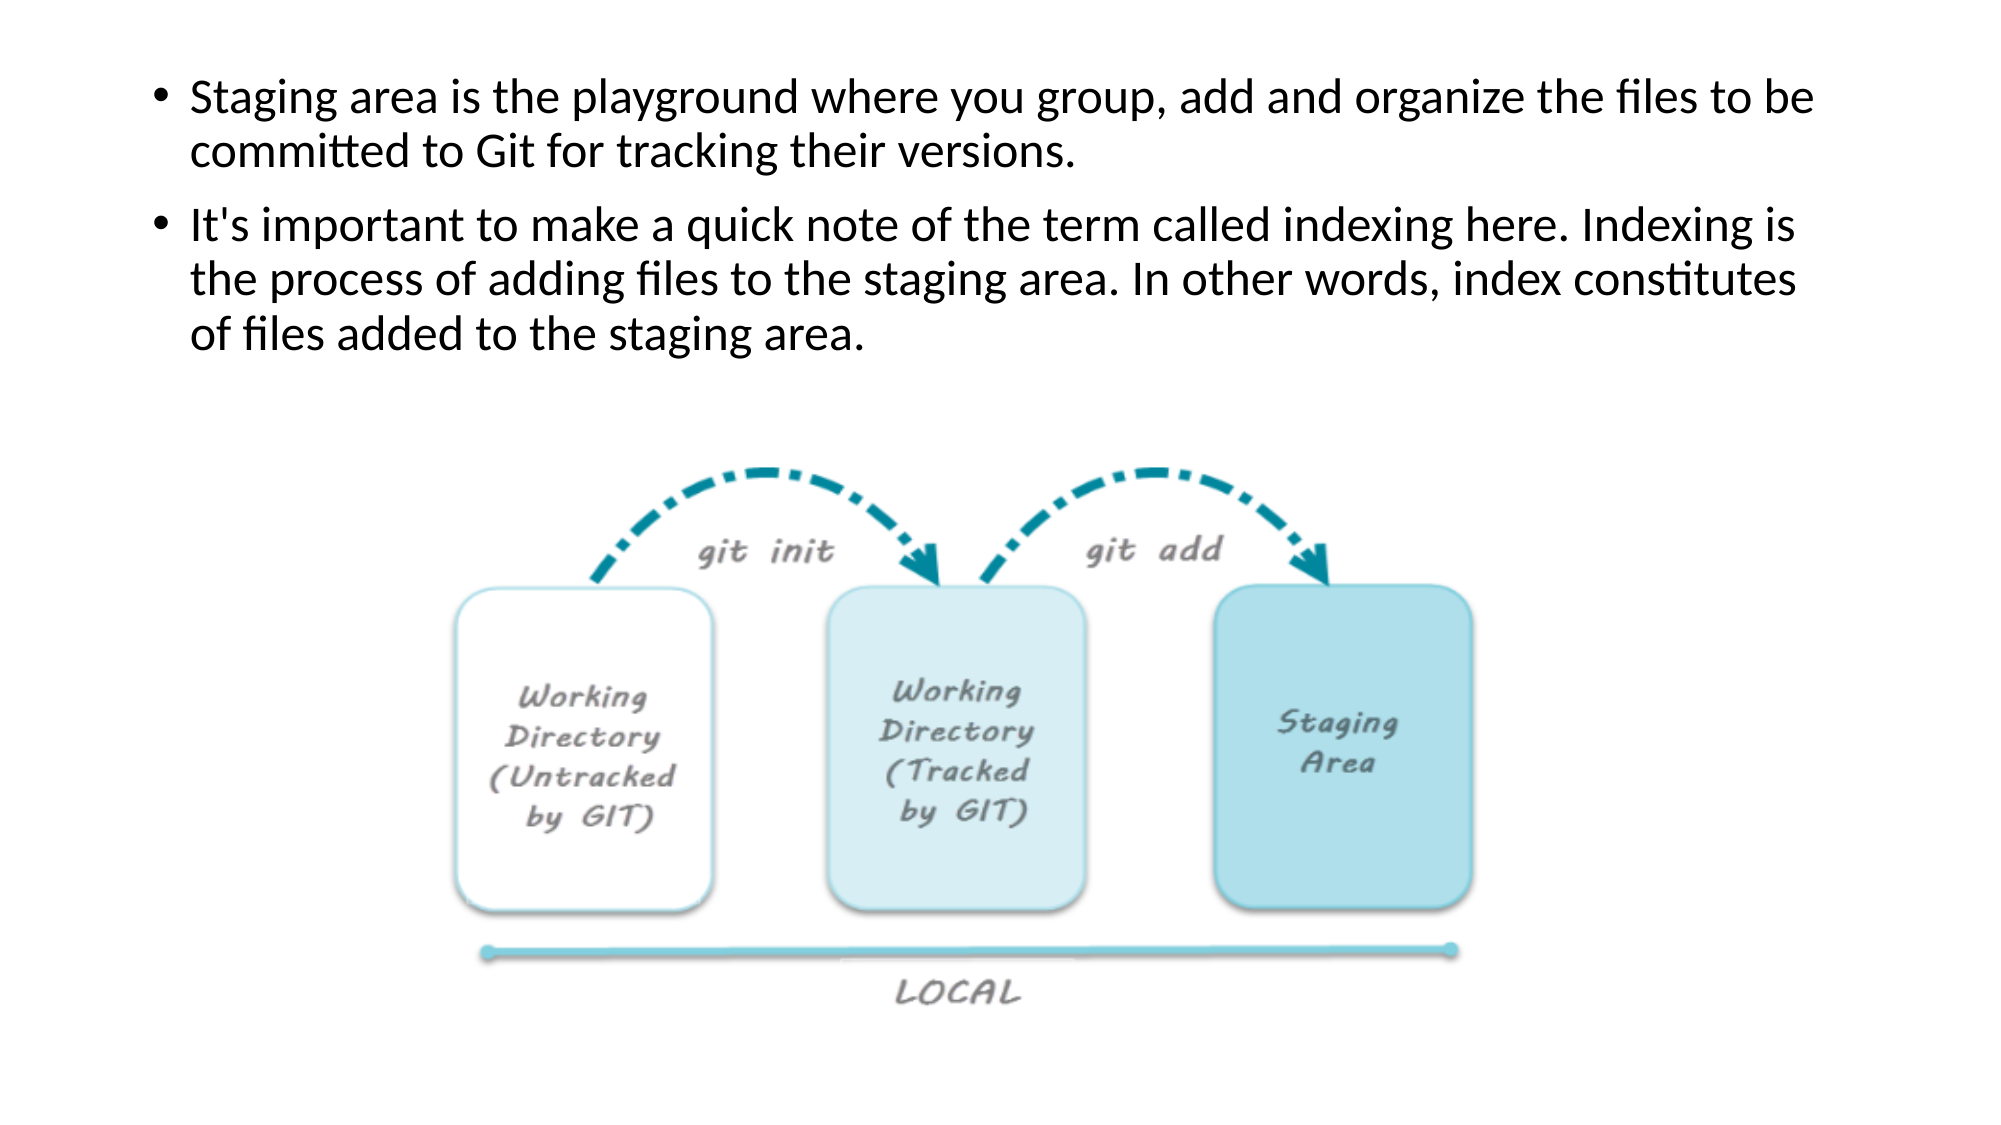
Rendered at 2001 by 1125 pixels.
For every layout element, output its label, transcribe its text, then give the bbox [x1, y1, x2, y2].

list Staging area is the playground where you group, add and organize the files to be committed to Git for tracking their versions. It's important to make a quick note of the term called indexing here. Indexing is the process of adding files to the staging area. In other words, index constitutes of files added to the staging area. [137, 62, 1863, 1014]
picture [390, 414, 1503, 1014]
